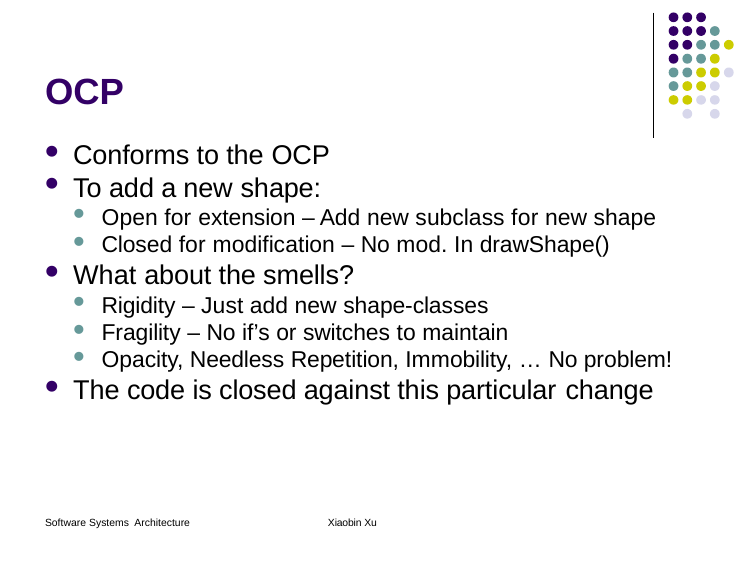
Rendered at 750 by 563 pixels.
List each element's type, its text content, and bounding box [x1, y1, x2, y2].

text_box Xiaobin Xu [325, 514, 425, 529]
text_box OCP Conforms to the OCP To add a new shape: Open for extension – Add new subclass for new shape Closed for modification – No mod. In drawShape() What about the smells? Rigidity – Just add new shape-classes Fragility – No if’s or switches to maintain Opacity, Needless Repetition, Immobility, … No problem! The code is closed against this particular change [42, 65, 683, 405]
text_box Software Systems Architecture [42, 514, 200, 529]
